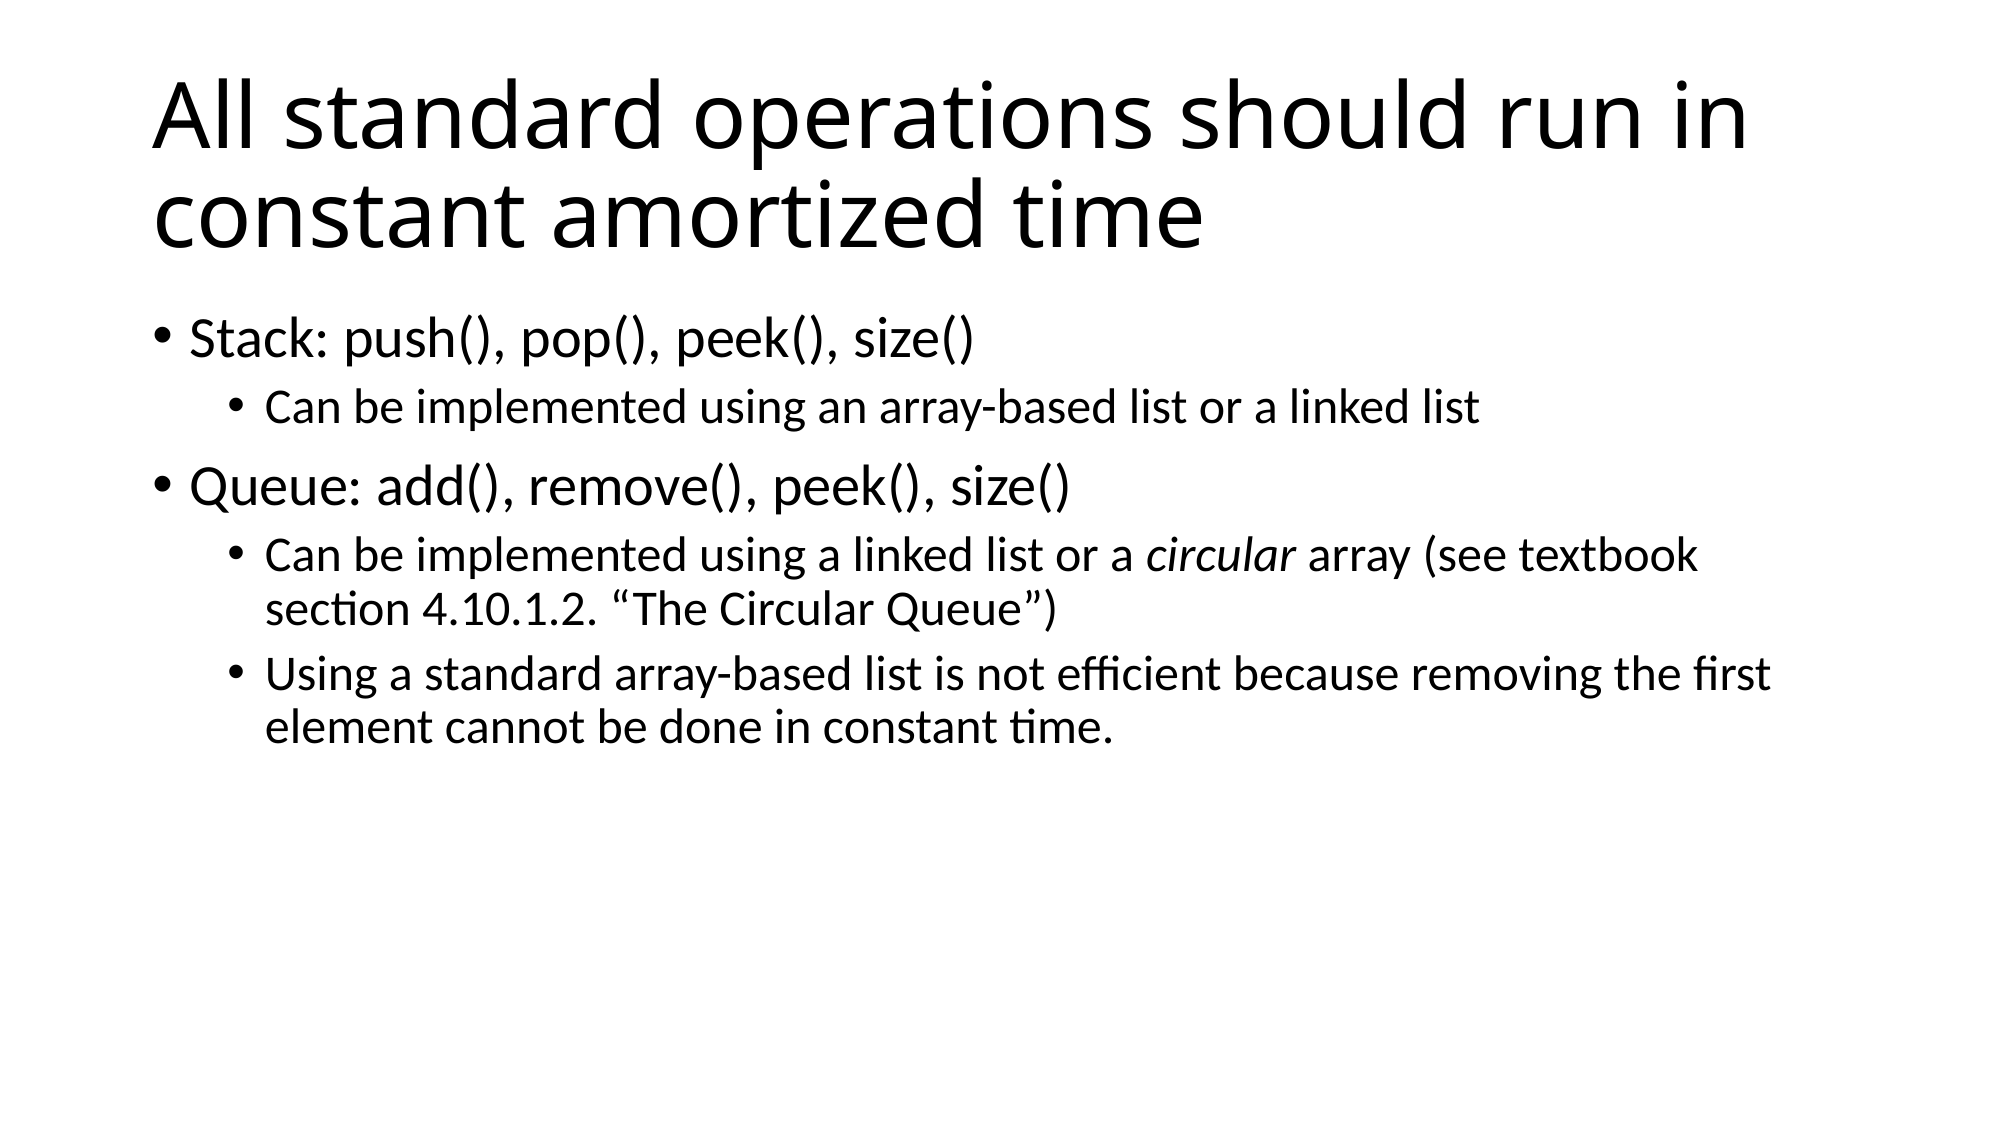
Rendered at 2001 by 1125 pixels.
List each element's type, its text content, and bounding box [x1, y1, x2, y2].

list Stack: push(), pop(), peek(), size() Can be implemented using an array-based list or a linked list Queue: add(), remove(), peek(), size() Can be implemented using a linked list or a circular array (see textbook section 4.10.1.2. “The Circular Queue”) Using a standard array-based list is not efficient because removing the first element cannot be done in constant time. [137, 299, 1863, 1014]
title All standard operations should run in constant amortized time [137, 59, 1863, 278]
